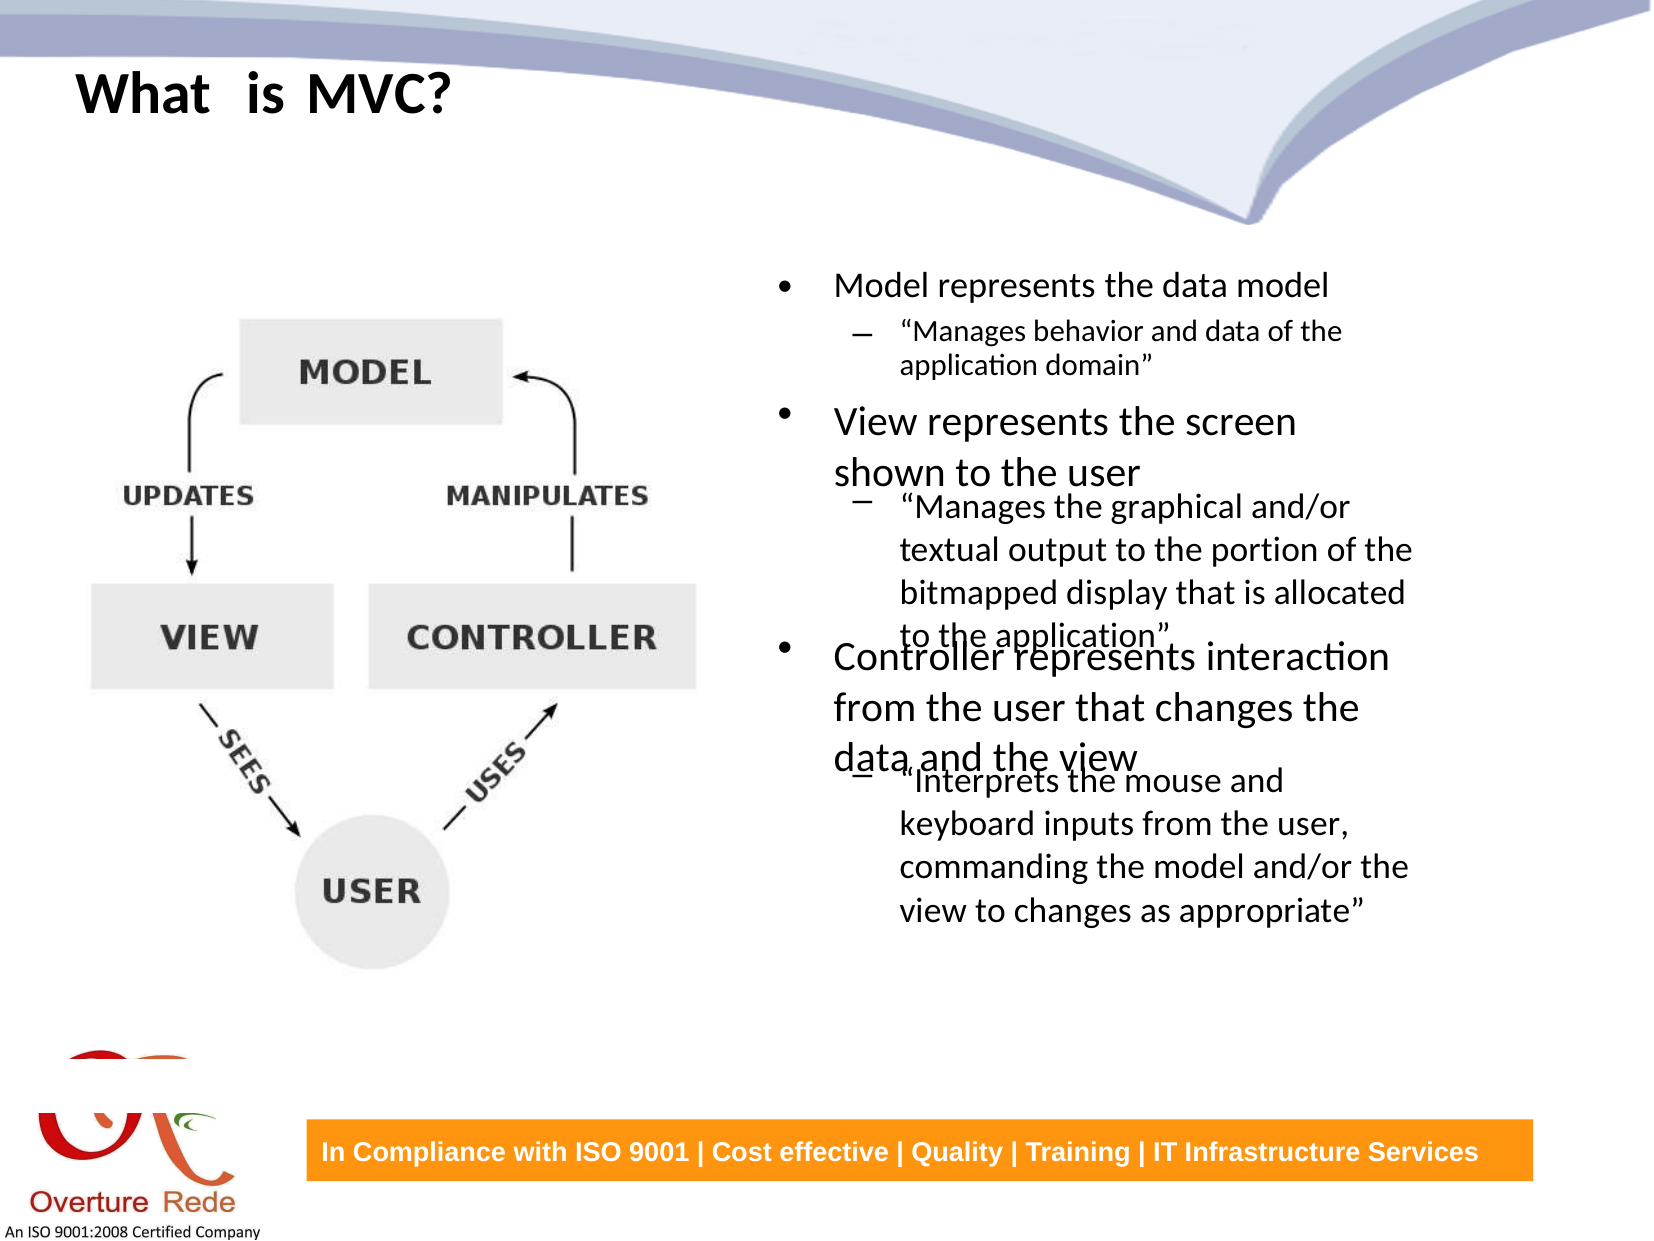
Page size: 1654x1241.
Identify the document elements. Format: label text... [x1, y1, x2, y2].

text_box – [850, 754, 880, 794]
text_box “Manages behavior and data of the application domain” [897, 315, 1415, 389]
text_box is [244, 65, 304, 139]
text_box – [850, 479, 880, 520]
text_box What [72, 65, 244, 139]
text_box [74, 285, 738, 983]
text_box • [775, 625, 801, 672]
text_box View represents the screen shown to the user [831, 393, 1302, 480]
text_box “Interprets the mouse and keyboard inputs from the user, commanding the model and/or the view to changes as appropriate” [897, 756, 1412, 899]
text_box MVC? [304, 65, 488, 139]
picture [0, 0, 1654, 225]
text_box • [775, 264, 801, 310]
picture [0, 1050, 1501, 1240]
text_box • [775, 390, 801, 437]
text_box – [850, 313, 880, 353]
text_box Model represents the data model [831, 266, 1410, 313]
text_box Controller represents interaction from the user that changes the data and the view [831, 627, 1395, 754]
text_box “Manages the graphical and/or textual output to the portion of the bitmapped display that is allocated to the application” [897, 481, 1415, 624]
